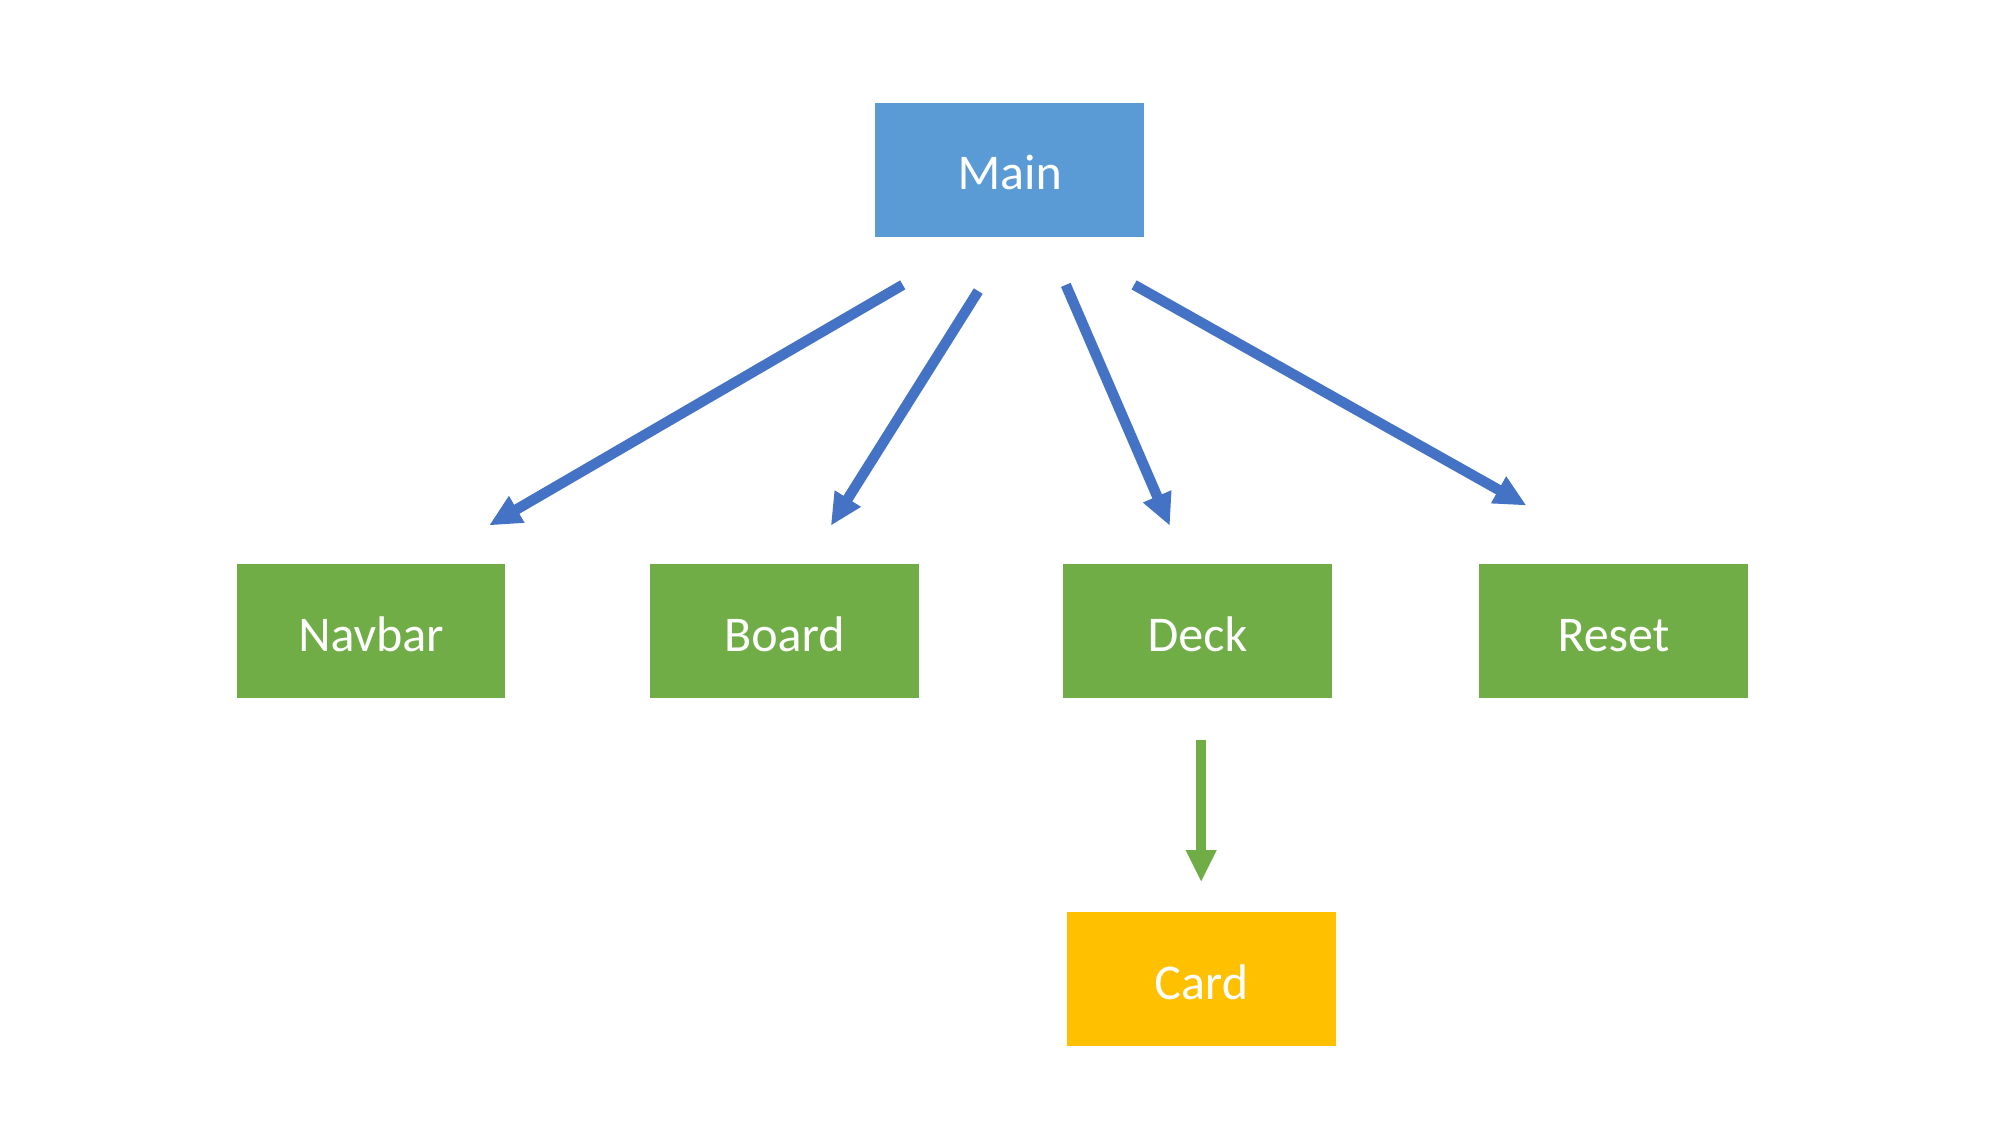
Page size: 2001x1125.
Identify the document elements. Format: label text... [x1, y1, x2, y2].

text_box Main [873, 101, 1146, 239]
text_box Navbar [235, 562, 507, 700]
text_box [1065, 284, 1170, 525]
text_box Board [648, 562, 921, 700]
text_box Reset [1477, 562, 1750, 700]
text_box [831, 291, 979, 525]
text_box Card [1065, 910, 1338, 1048]
text_box Deck [1061, 562, 1334, 700]
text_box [489, 284, 903, 525]
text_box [1134, 284, 1526, 506]
